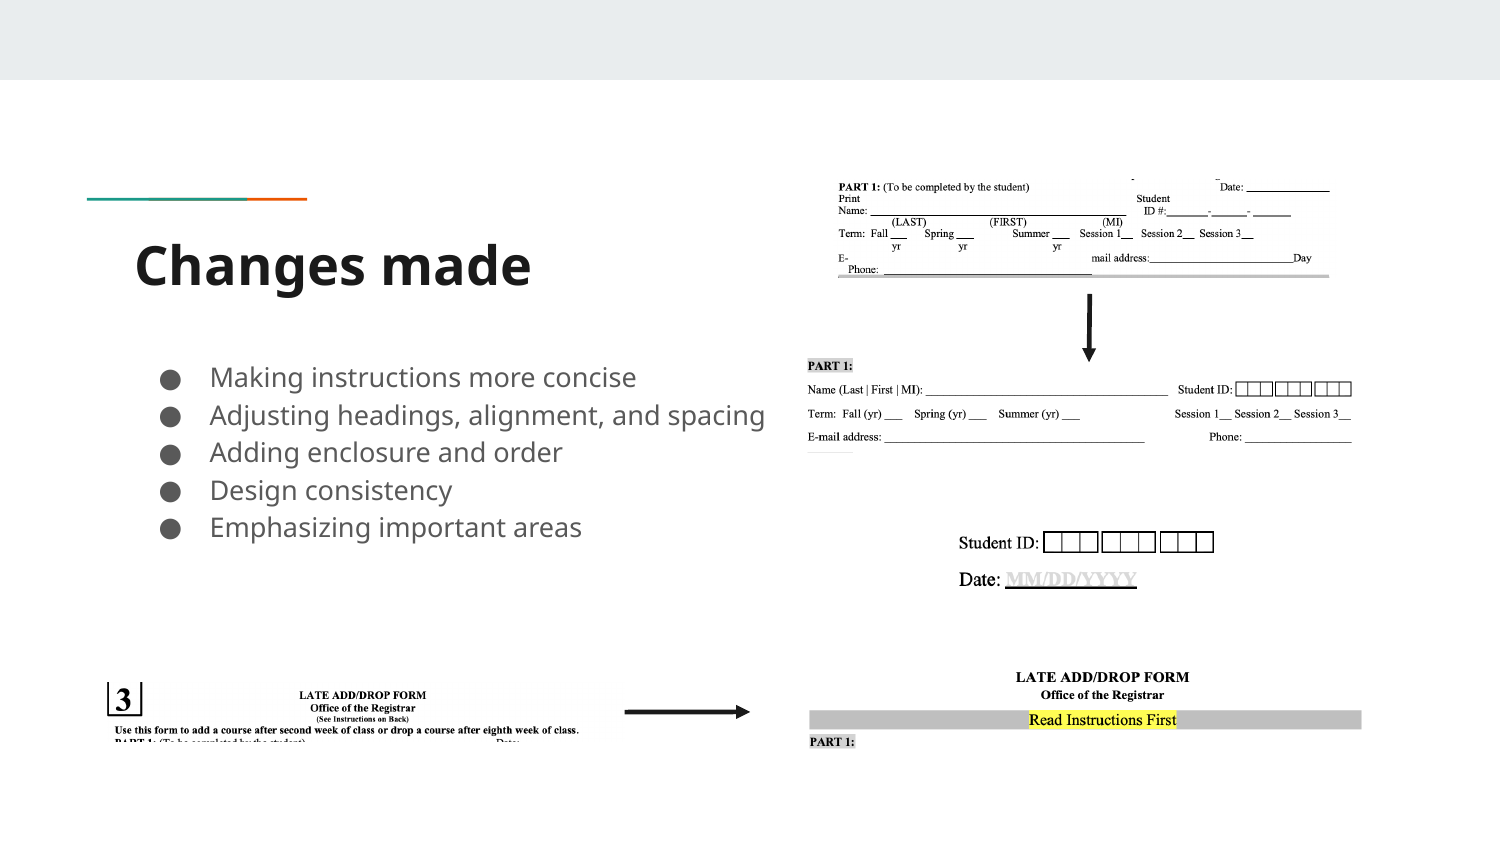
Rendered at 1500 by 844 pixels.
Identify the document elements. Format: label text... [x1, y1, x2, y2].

picture [800, 656, 1371, 755]
picture [800, 354, 1371, 454]
picture [106, 682, 626, 742]
list Making instructions more concise Adjusting headings, alignment, and spacing Adding enclosure and order Design consistency Emphasizing important areas [119, 341, 1381, 712]
title Changes made [119, 216, 1381, 305]
picture [942, 508, 1236, 601]
picture [833, 178, 1337, 278]
